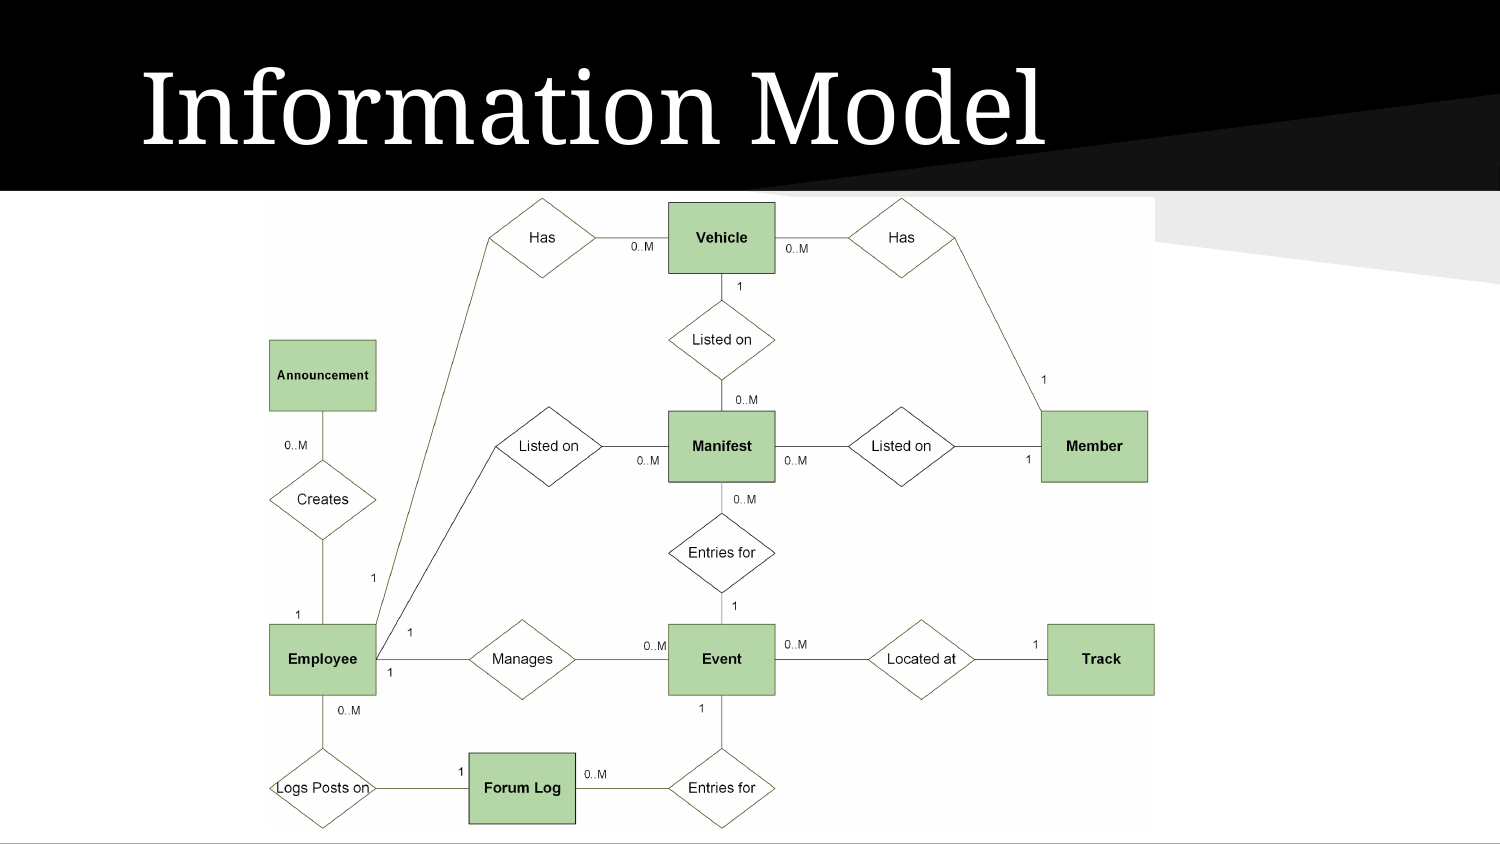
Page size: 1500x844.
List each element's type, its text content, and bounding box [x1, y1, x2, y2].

title Information Model [75, 33, 1425, 175]
picture [268, 197, 1156, 829]
